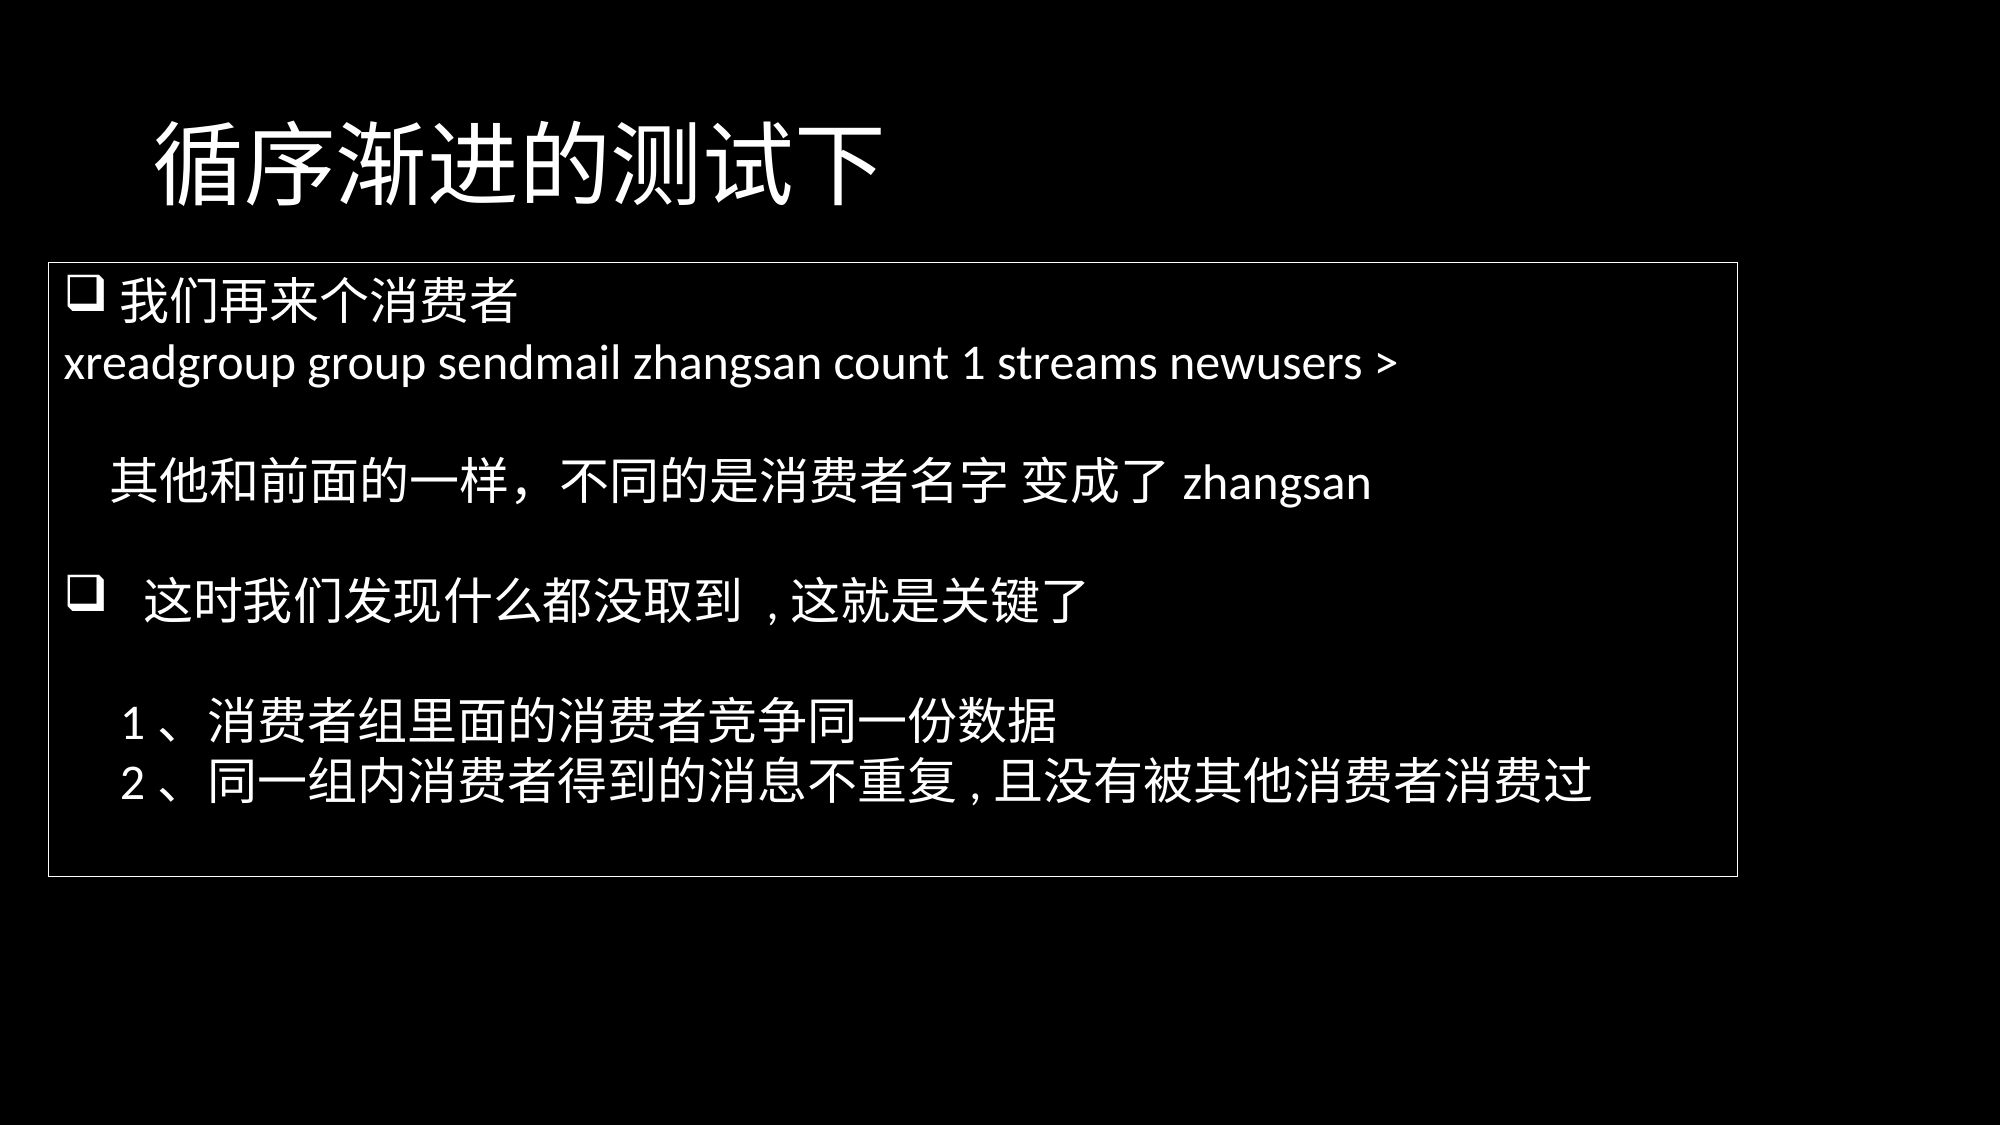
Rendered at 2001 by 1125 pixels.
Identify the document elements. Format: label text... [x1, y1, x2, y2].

text_box 我们再来个消费者 xreadgroup group sendmail zhangsan count 1 streams newusers > 其他和前面的一样，不同的是消费者名字 变成了zhangsan 这时我们发现什么都没取到 ,这就是关键了 1、消费者组里面的消费者竞争同一份数据 2、同一组内消费者得到的消息不重复,且没有被其他消费者消费过 [48, 262, 1738, 877]
title 循序渐进的测试下 [137, 59, 1863, 278]
